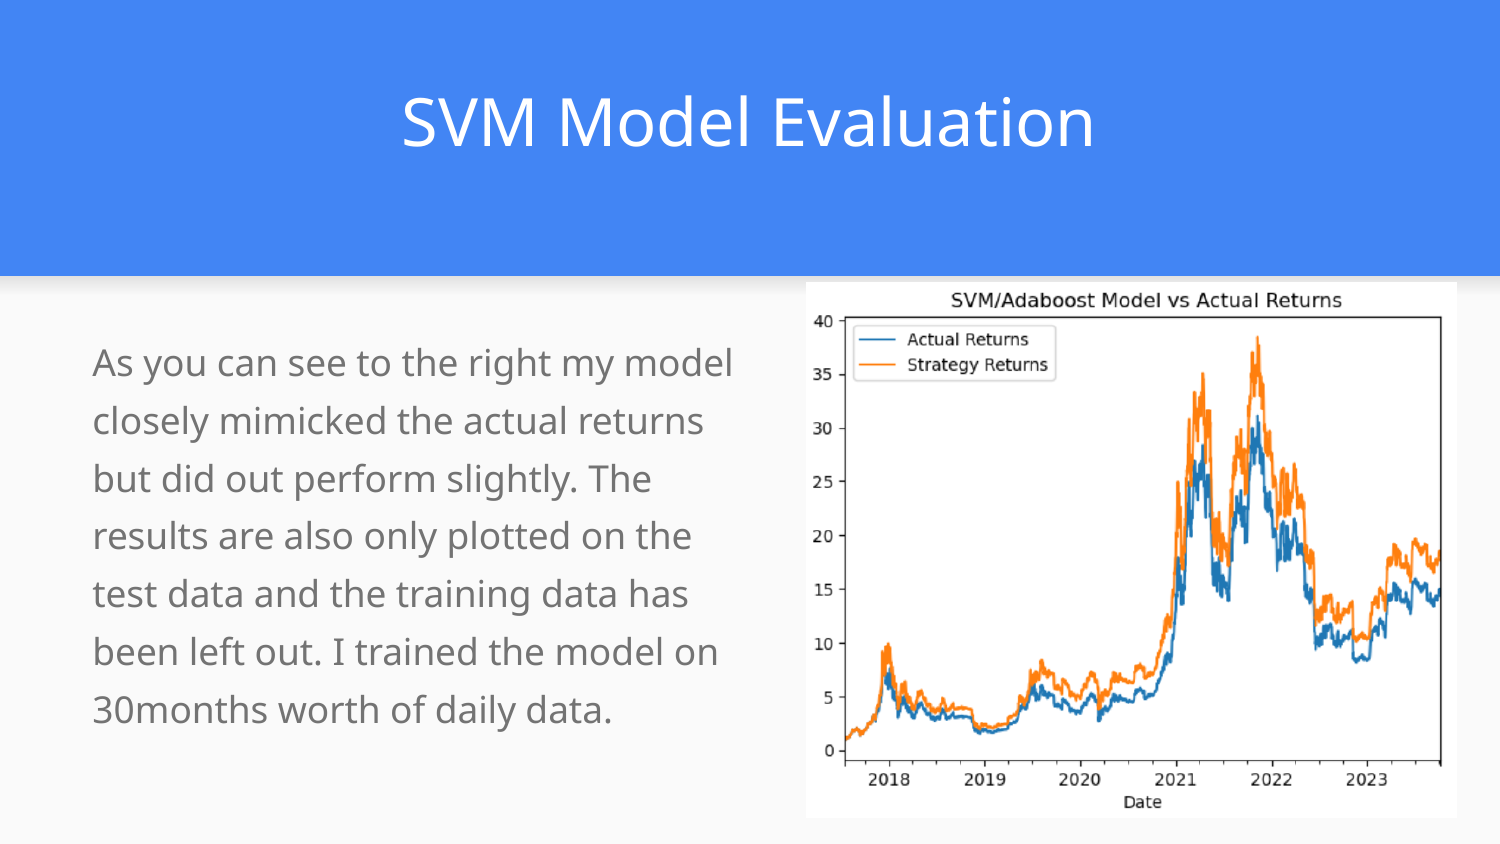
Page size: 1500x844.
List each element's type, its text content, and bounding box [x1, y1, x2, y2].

title SVM Model Evaluation [75, 54, 1425, 181]
list As you can see to the right my model closely mimicked the actual returns but did out perform slightly. The results are also only plotted on the test data and the training data has been left out. I trained the model on 30months worth of daily data. [77, 314, 750, 760]
picture [806, 281, 1457, 818]
